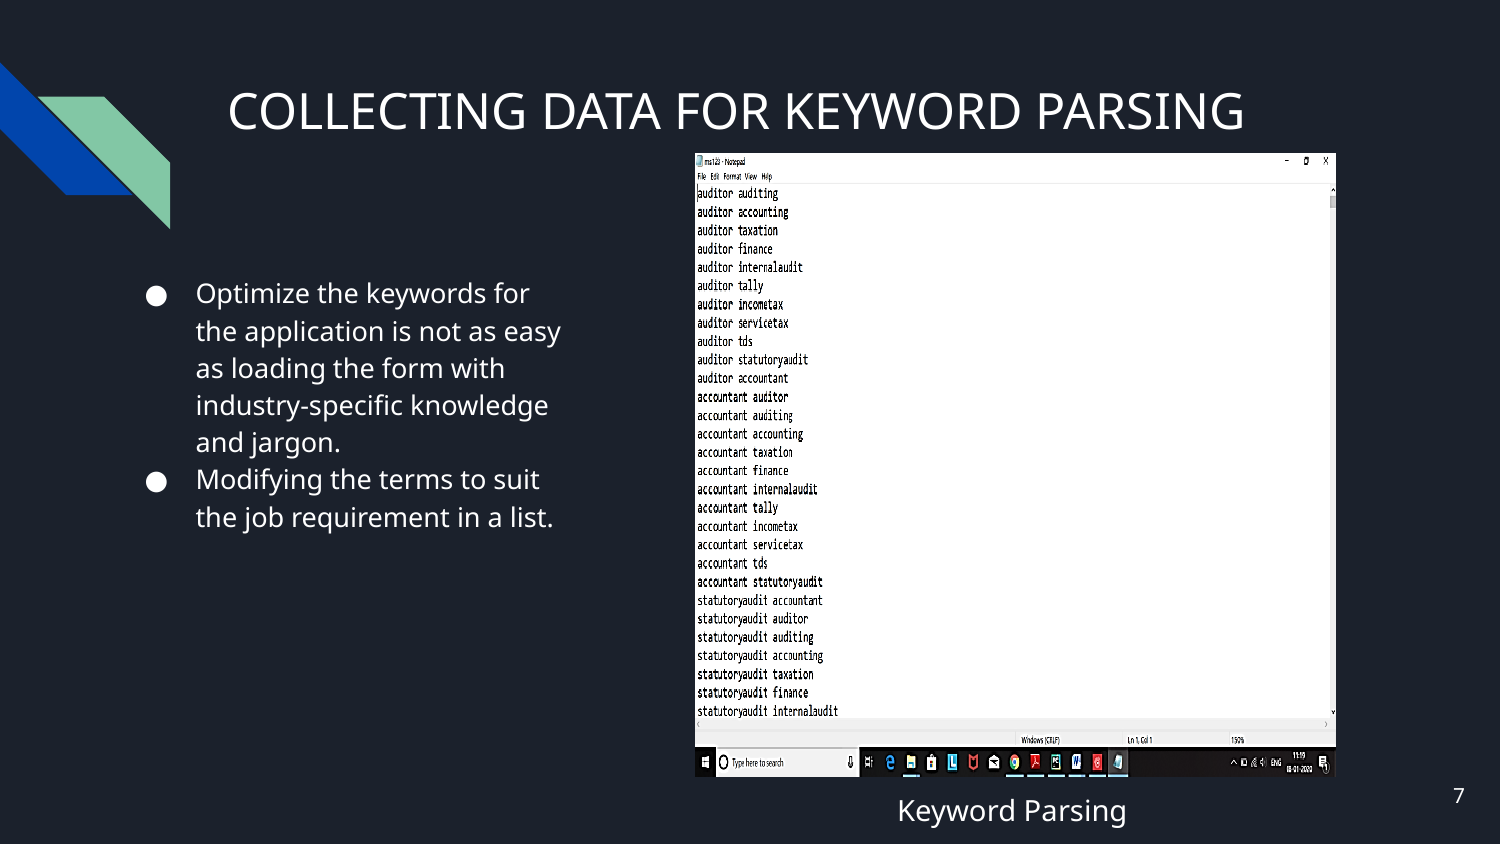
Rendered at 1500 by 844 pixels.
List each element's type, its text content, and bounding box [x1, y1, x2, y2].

text_box [759, 786, 1273, 843]
slide_number ‹#› [1389, 764, 1480, 830]
title COLLECTING DATA FOR KEYWORD PARSING [212, 64, 1368, 215]
list Optimize the keywords for the application is not as easy as loading the form with industry-specific knowledge and jargon. Modifying the terms to suit the job requirement in a list. [105, 257, 577, 765]
picture [695, 153, 1337, 778]
text_box Keyword Parsing [882, 776, 1410, 842]
